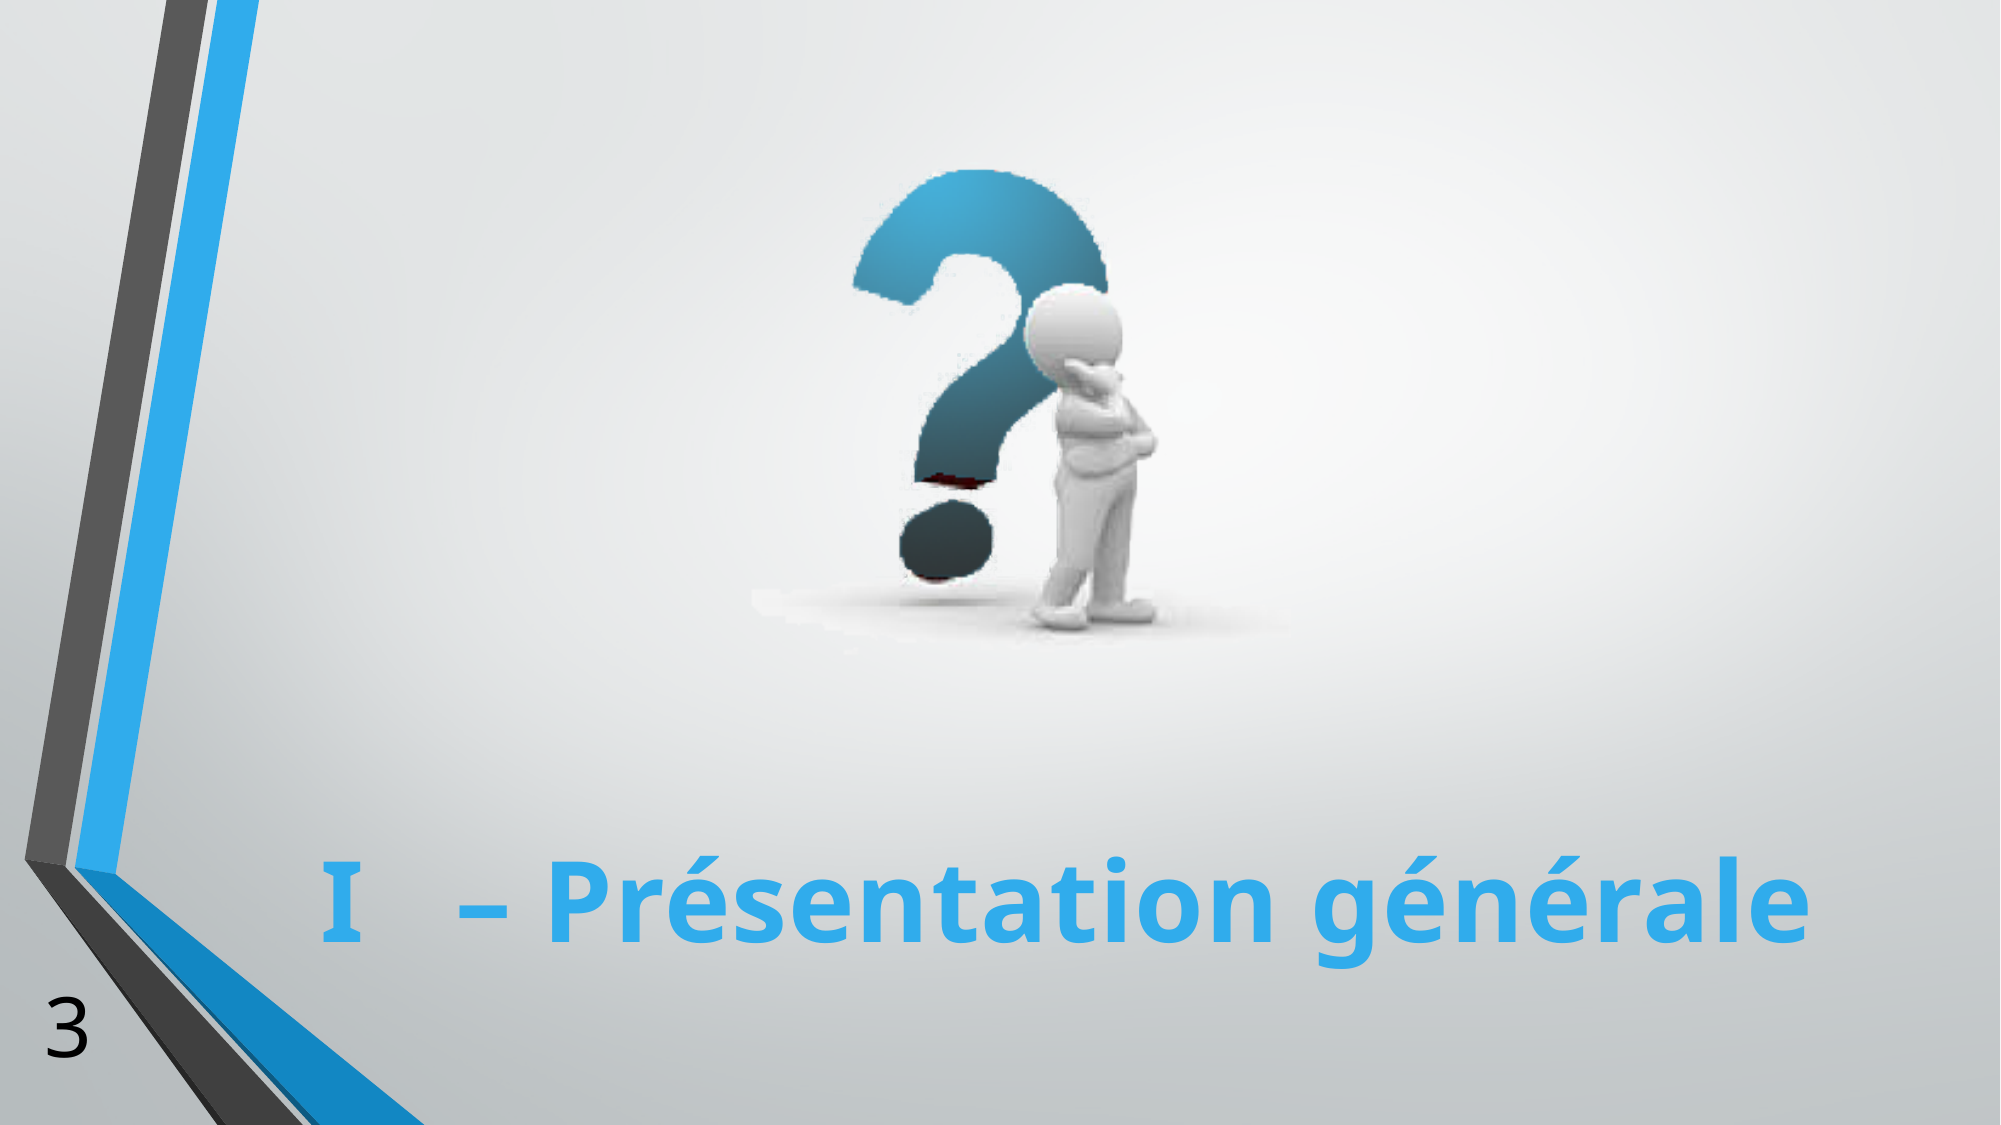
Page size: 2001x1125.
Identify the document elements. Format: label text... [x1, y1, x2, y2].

picture [744, 141, 1291, 687]
text_box I – Présentation générale [305, 822, 1831, 973]
slide_number 3 [16, 974, 108, 1089]
